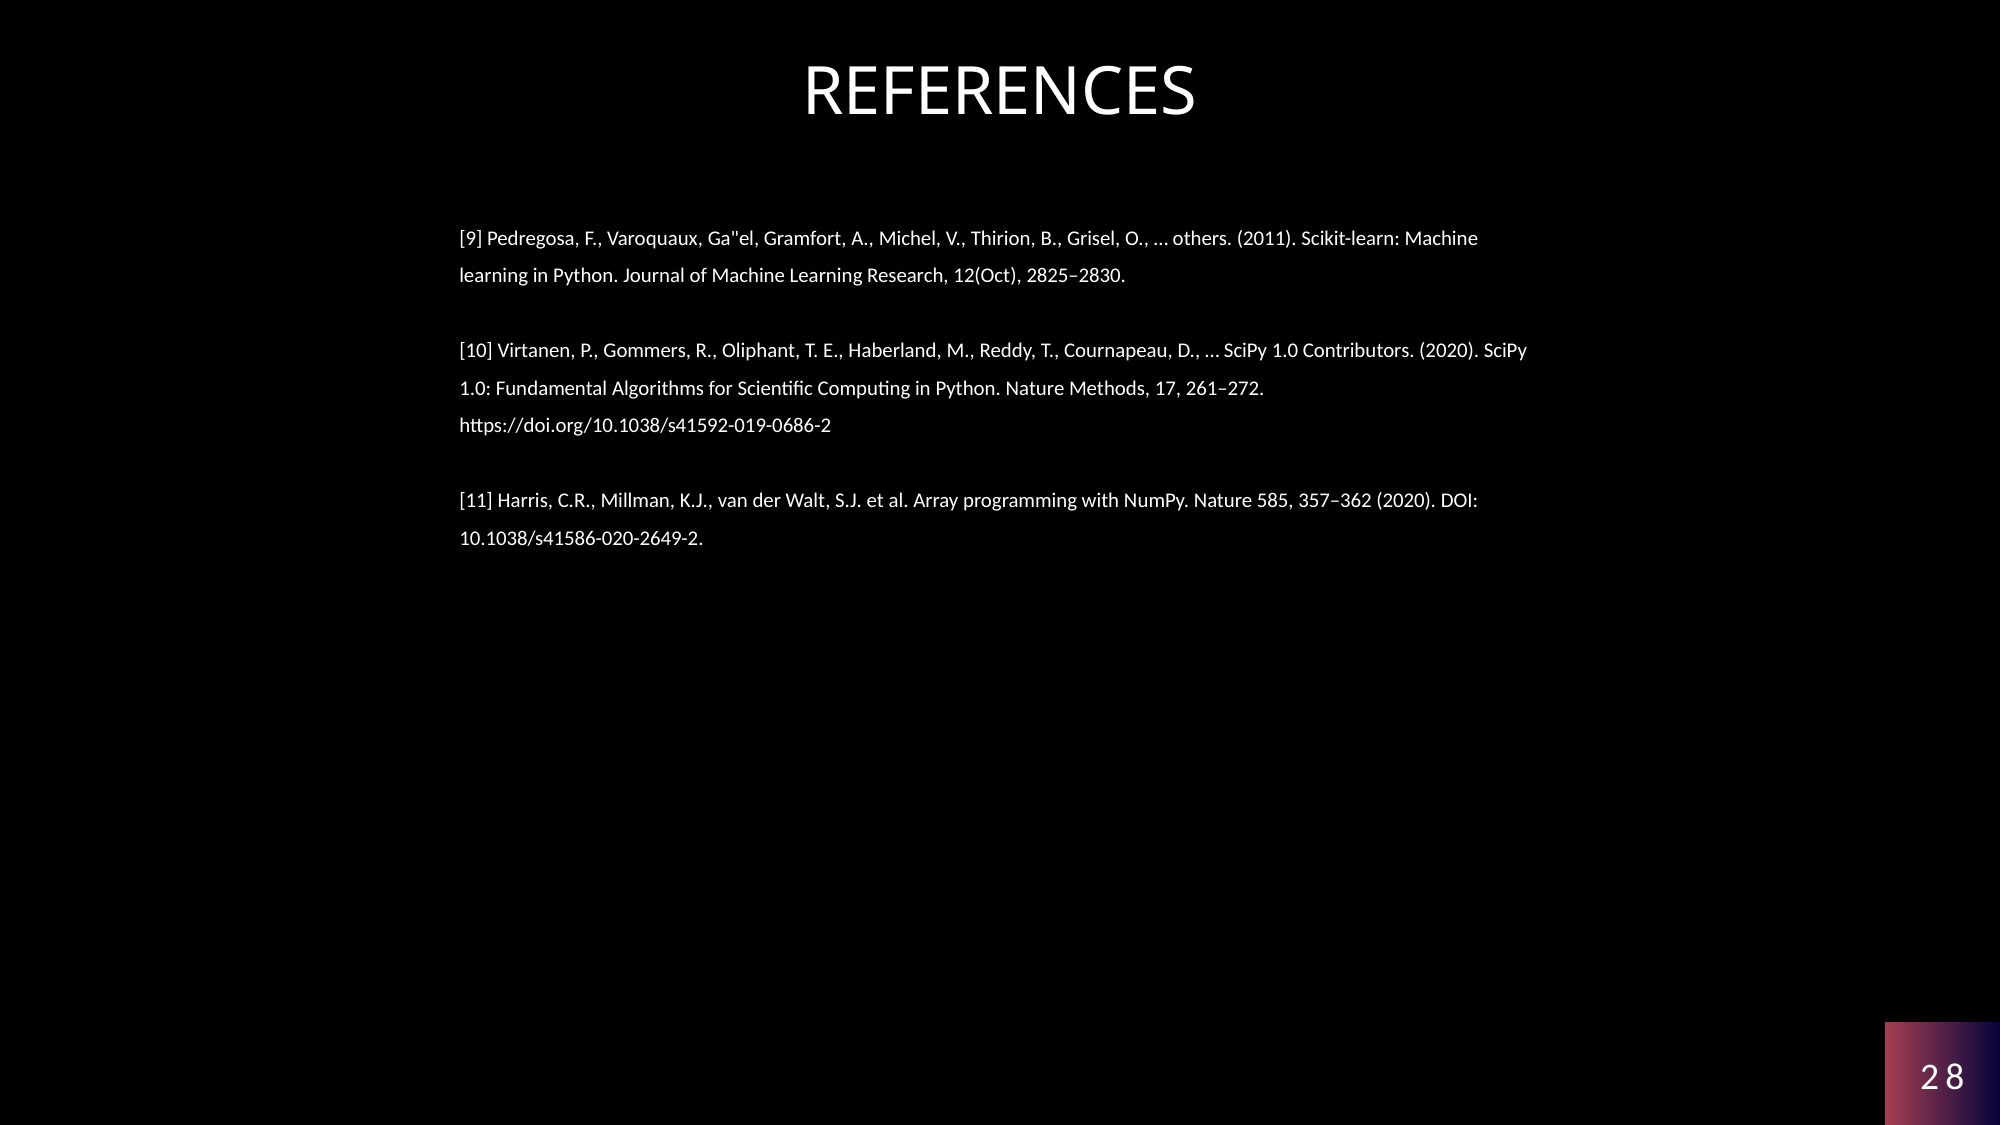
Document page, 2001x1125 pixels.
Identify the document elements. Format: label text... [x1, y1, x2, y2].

text_box 28 [1884, 1022, 2000, 1125]
title References [516, 0, 1484, 145]
list [9] Pedregosa, F., Varoquaux, Ga"el, Gramfort, A., Michel, V., Thirion, B., Grisel, O., … others. (2011). Scikit-learn: Machine learning in Python. Journal of Machine Learning Research, 12(Oct), 2825–2830. [10] Virtanen, P., Gommers, R., Oliphant, T. E., Haberland, M., Reddy, T., Cournapeau, D., … SciPy 1.0 Contributors. (2020). SciPy 1.0: Fundamental Algorithms for Scientific Computing in Python. Nature Methods, 17, 261–272. https://doi.org/10.1038/s41592-019-0686-2 [11] Harris, C.R., Millman, K.J., van der Walt, S.J. et al. Array programming with NumPy. Nature 585, 357–362 (2020). DOI: 10.1038/s41586-020-2649-2. [444, 142, 1556, 1125]
